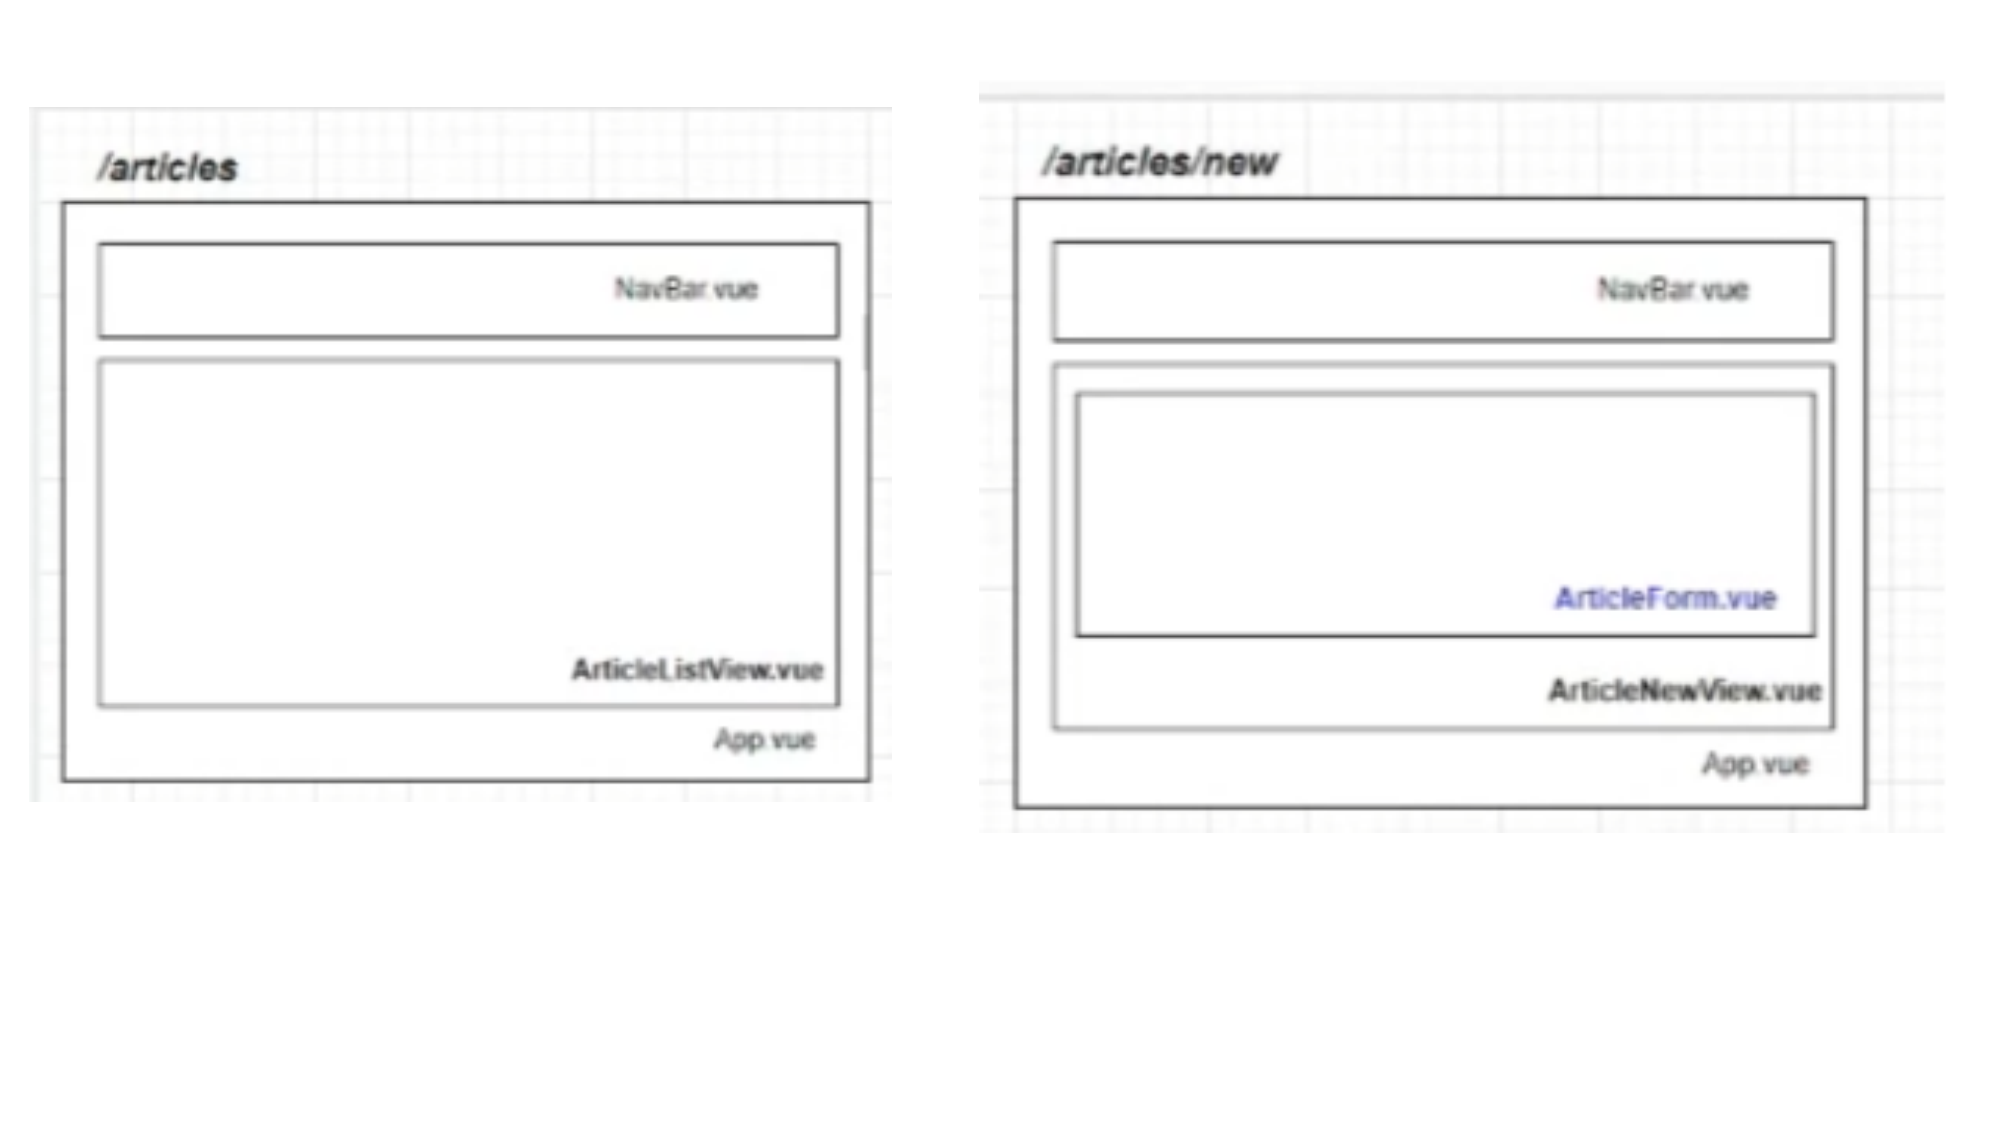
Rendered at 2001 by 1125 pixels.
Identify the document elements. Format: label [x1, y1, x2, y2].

picture [979, 26, 1955, 833]
picture [29, 107, 892, 802]
